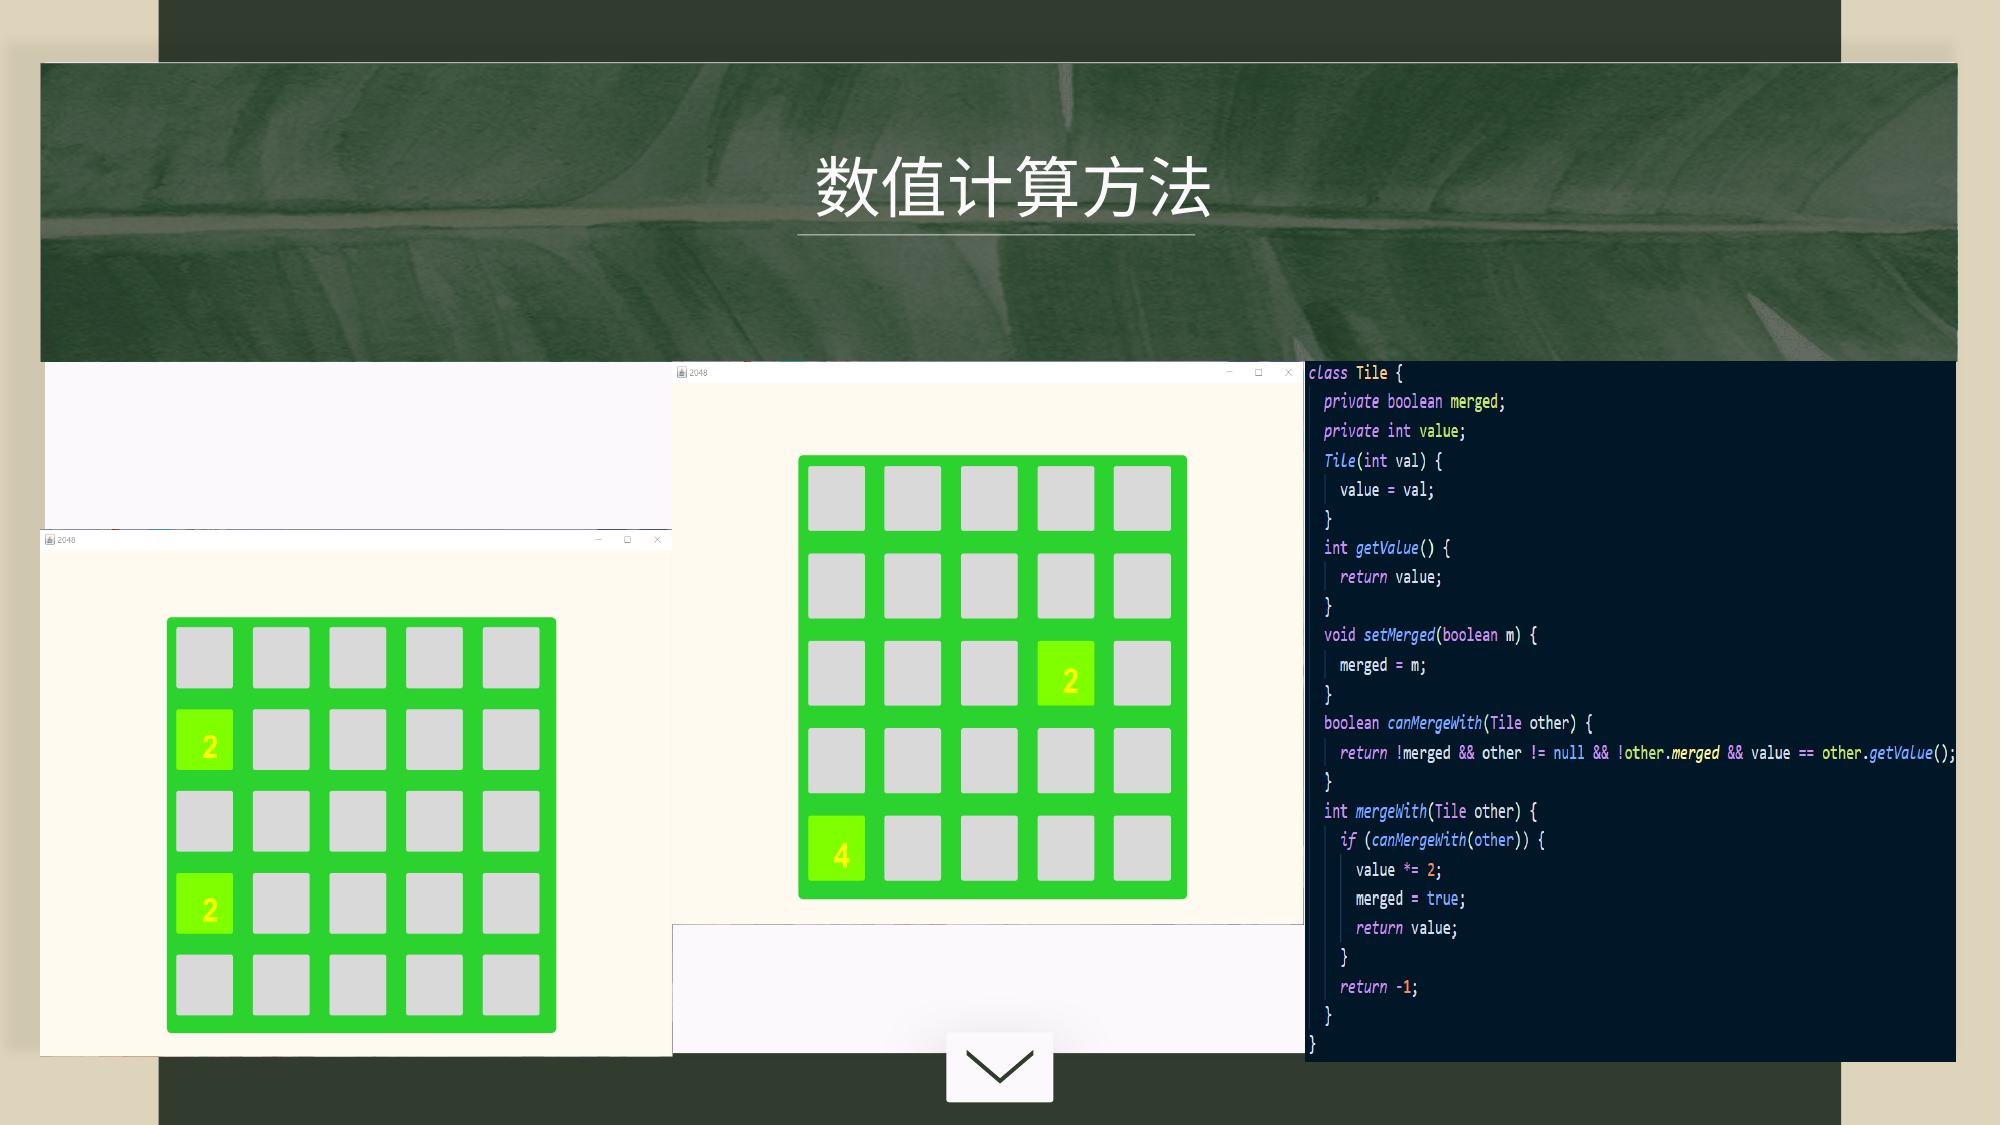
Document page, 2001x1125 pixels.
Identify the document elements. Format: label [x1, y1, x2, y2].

picture [40, 361, 1956, 1062]
text_box [40, 63, 1958, 362]
